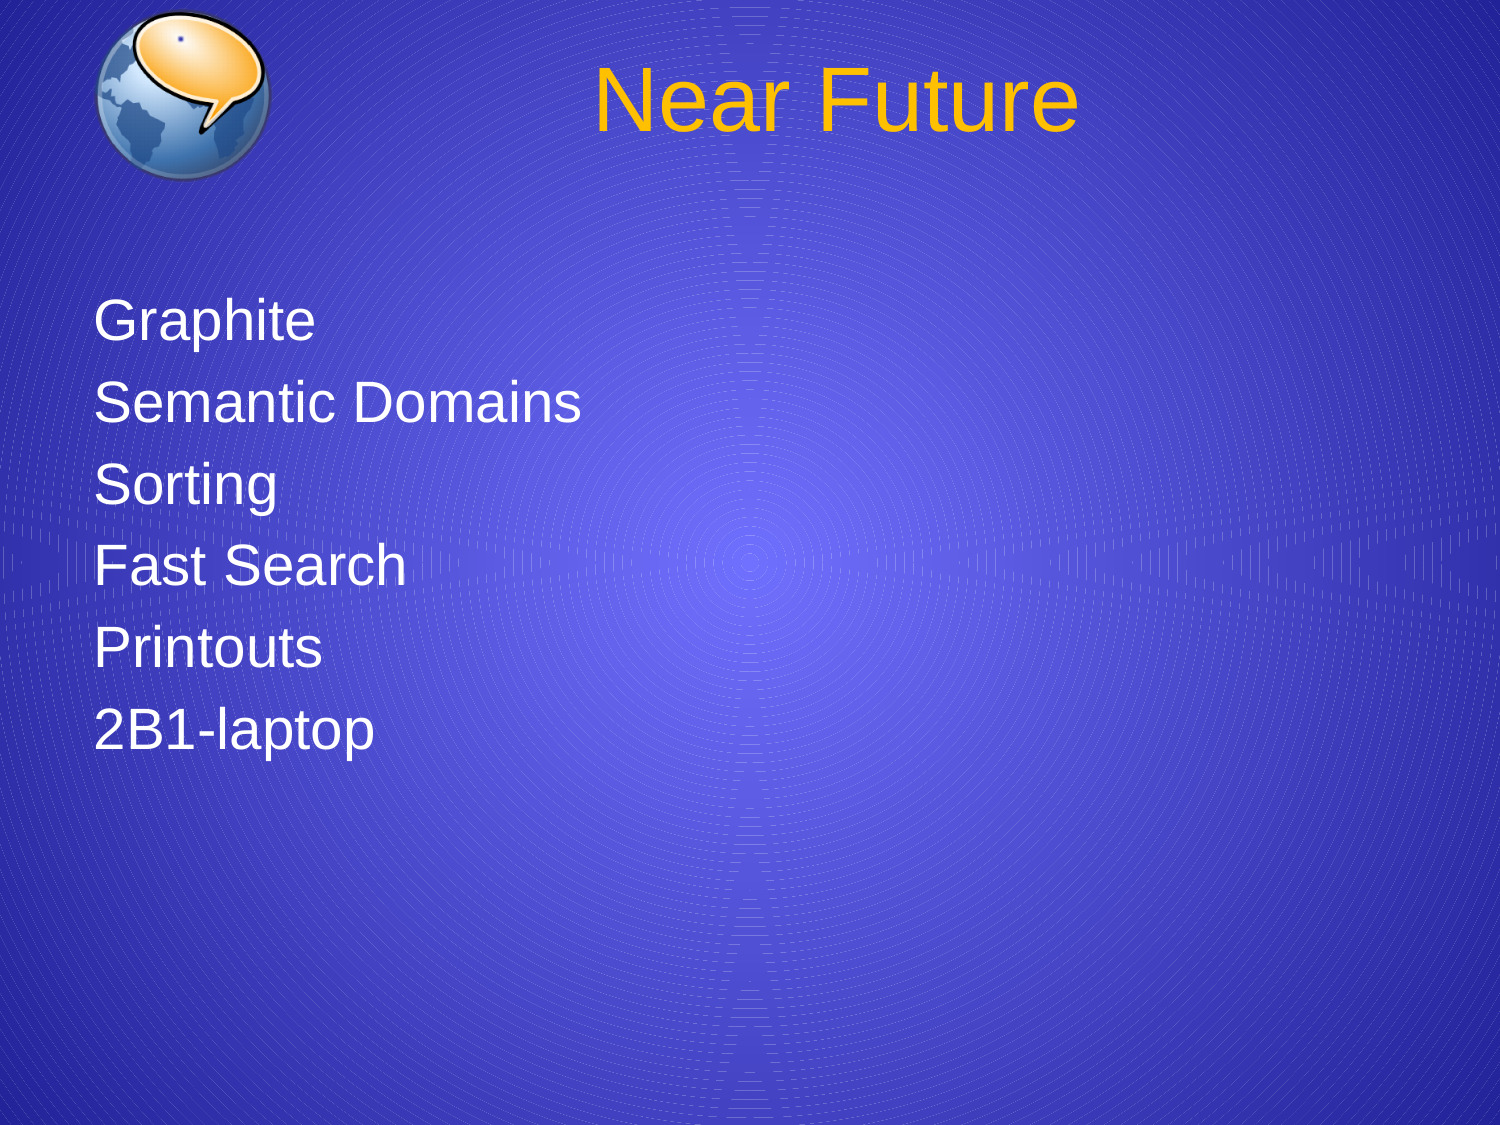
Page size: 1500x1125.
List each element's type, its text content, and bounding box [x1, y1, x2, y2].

picture [90, 2, 273, 182]
title Near Future [274, 0, 1400, 191]
list Graphite Semantic Domains Sorting Fast Search Printouts 2B1-laptop [49, 274, 738, 1001]
